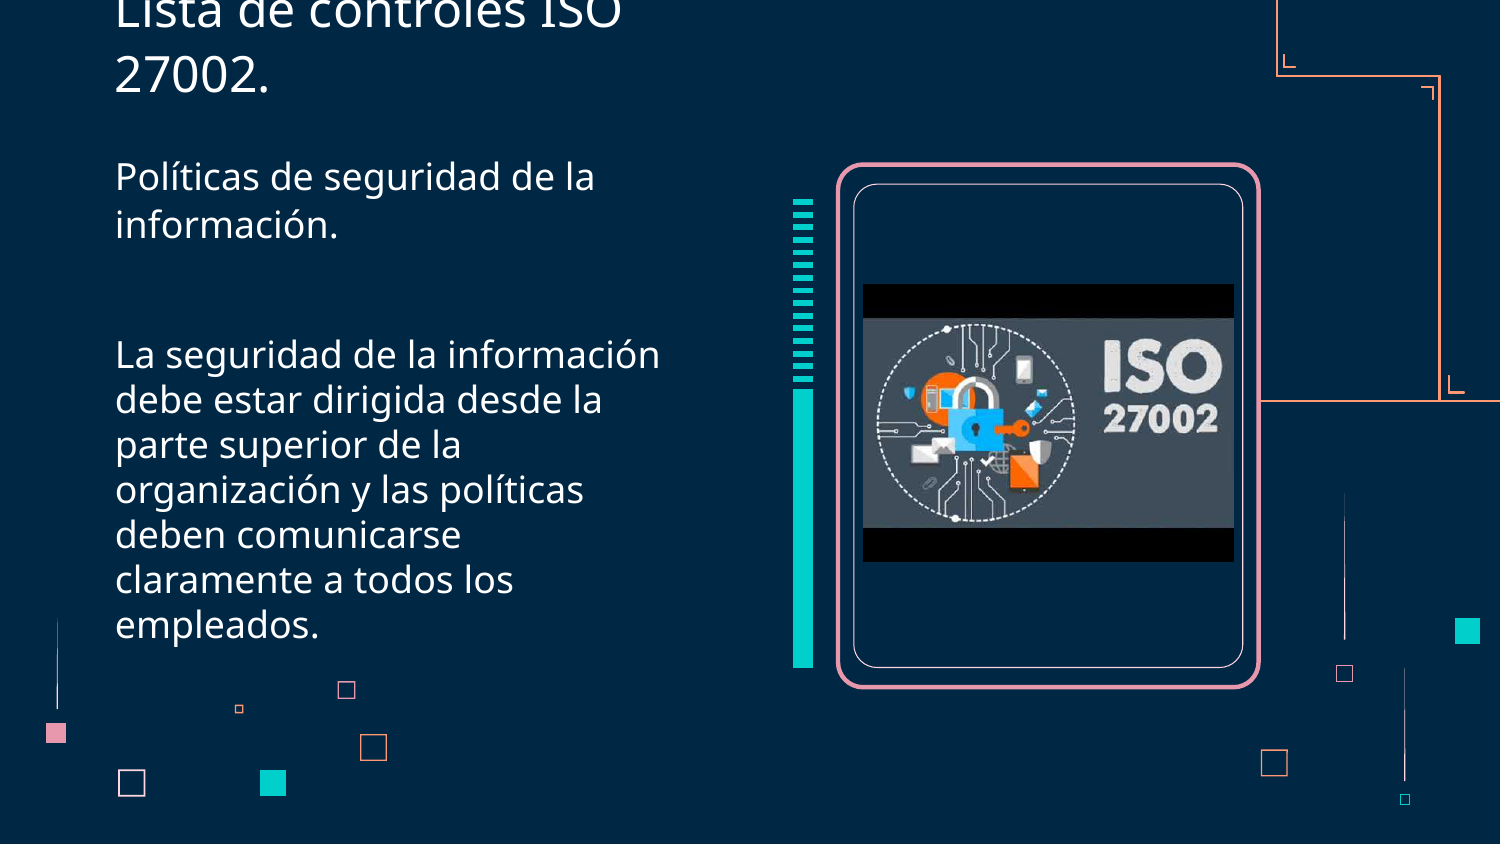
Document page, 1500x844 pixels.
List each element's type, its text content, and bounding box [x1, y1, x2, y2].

list La seguridad de la información debe estar dirigida desde la parte superior de la organización y las políticas deben comunicarse claramente a todos los empleados. [100, 315, 680, 659]
title Lista de controles ISO 27002. Políticas de seguridad de la información. [100, 211, 749, 307]
picture [862, 283, 1234, 563]
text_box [792, 162, 1262, 690]
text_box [1260, 0, 1500, 402]
